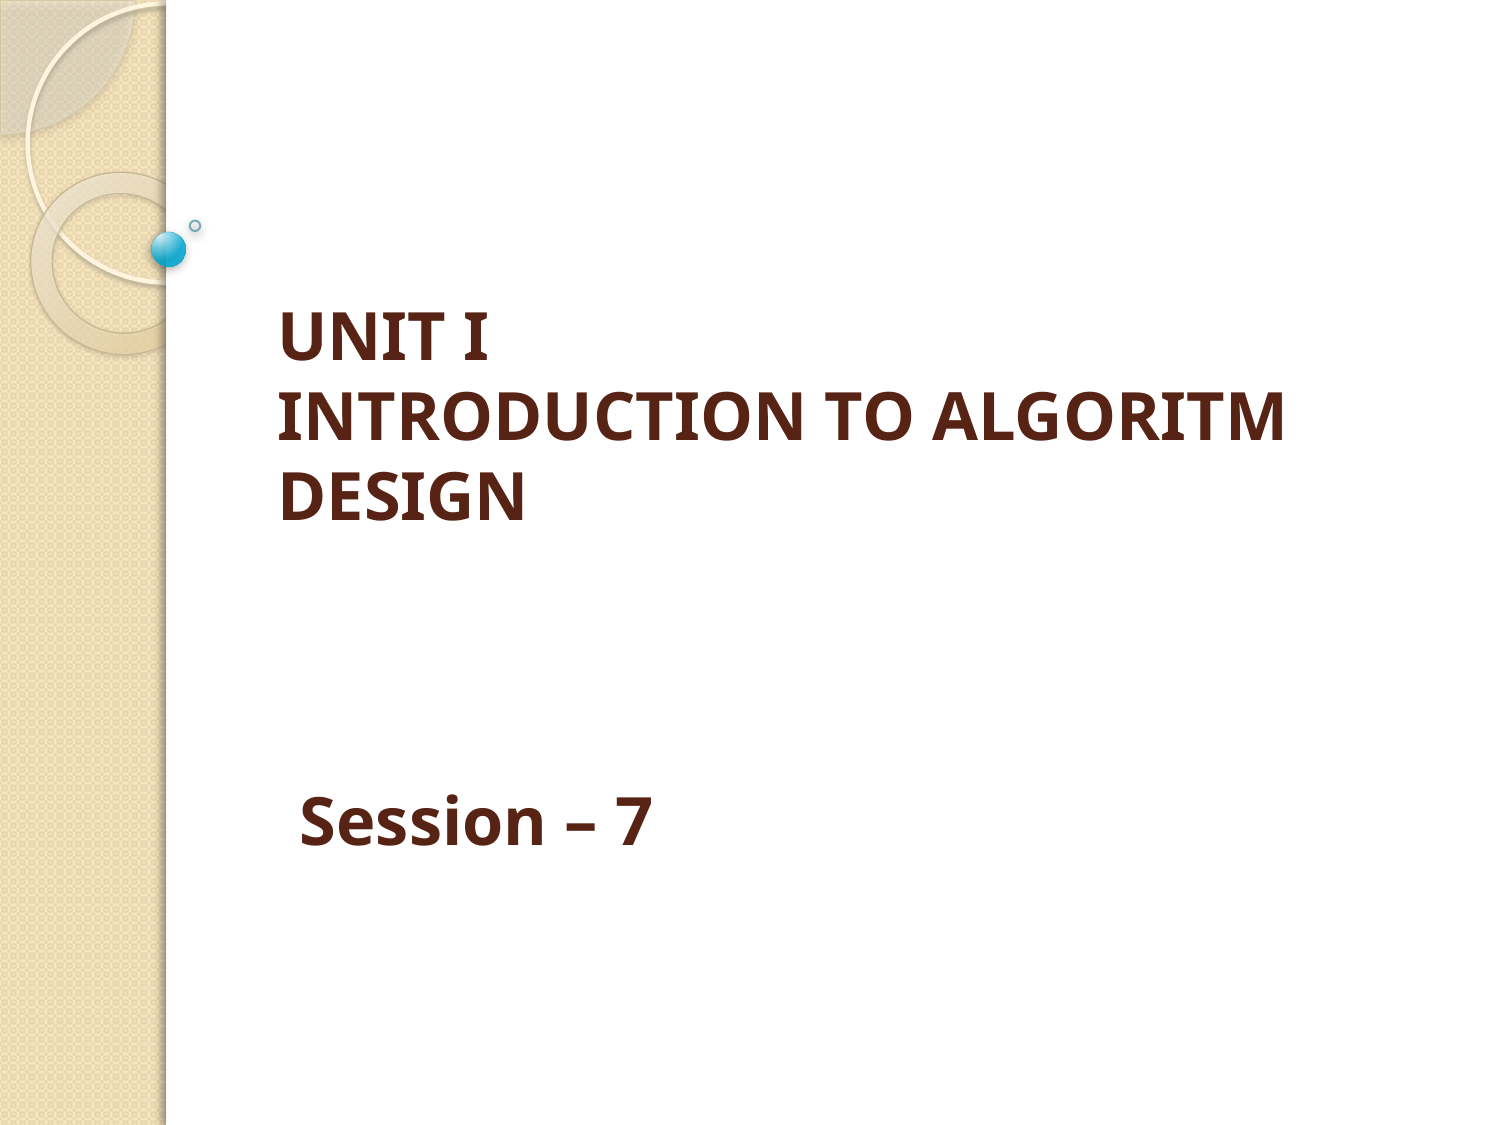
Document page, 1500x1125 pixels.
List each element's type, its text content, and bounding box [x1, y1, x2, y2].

text_box Session – 7 [284, 624, 1500, 867]
title UNIT I INTRODUCTION TO ALGORITM DESIGN [262, 299, 1478, 542]
